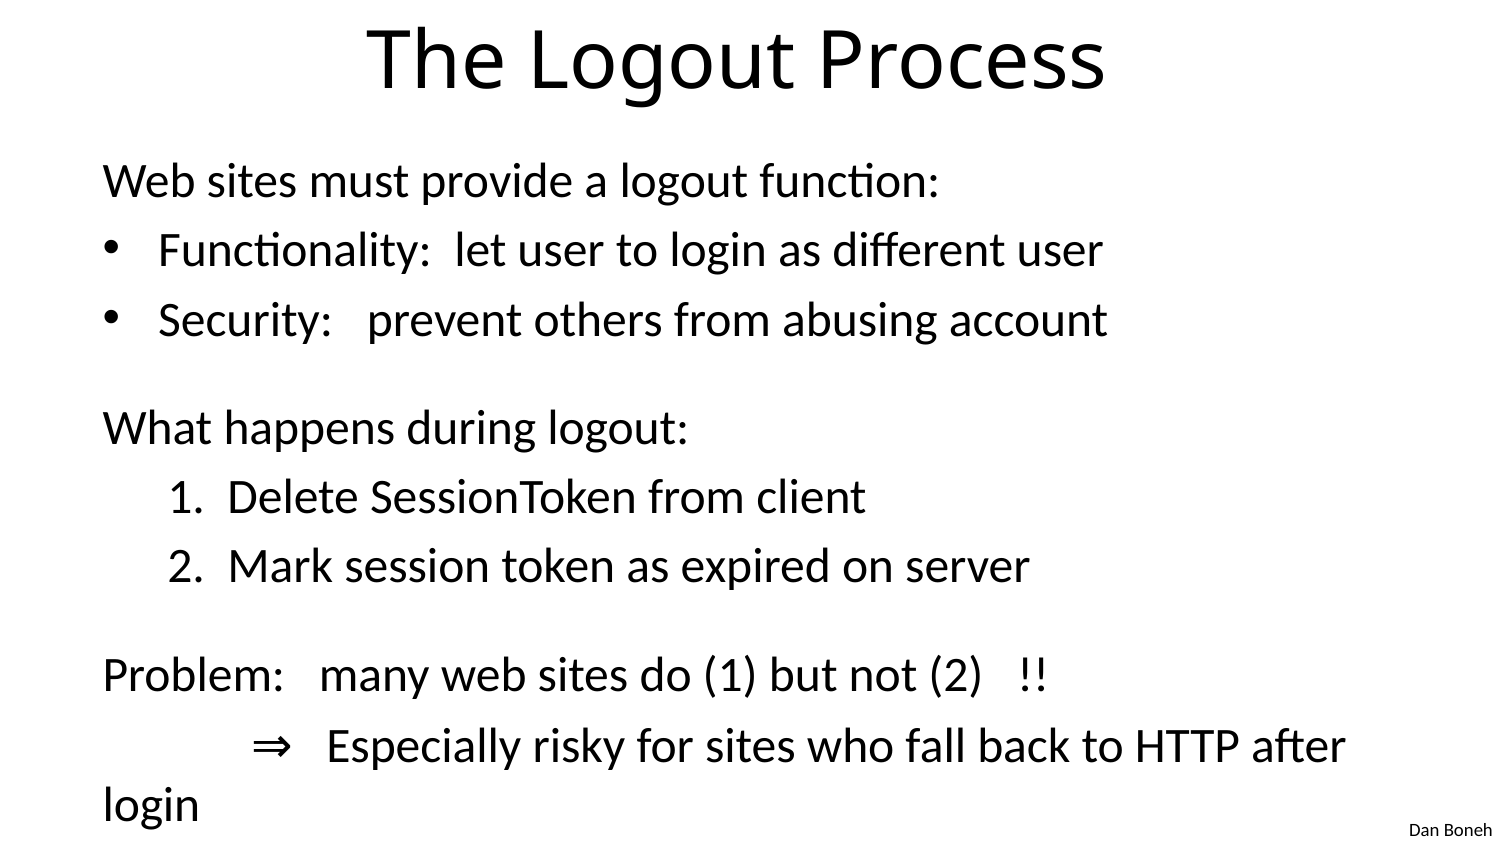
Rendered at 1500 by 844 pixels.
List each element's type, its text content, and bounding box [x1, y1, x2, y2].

list Web sites must provide a logout function: Functionality: let user to login as different user Security: prevent others from abusing account What happens during logout: 1. Delete SessionToken from client 2. Mark session token as expired on server Problem: many web sites do (1) but not (2) !! ⇒ Especially risky for sites who fall back to HTTP after login [87, 140, 1463, 844]
title The Logout Process [99, 0, 1375, 113]
